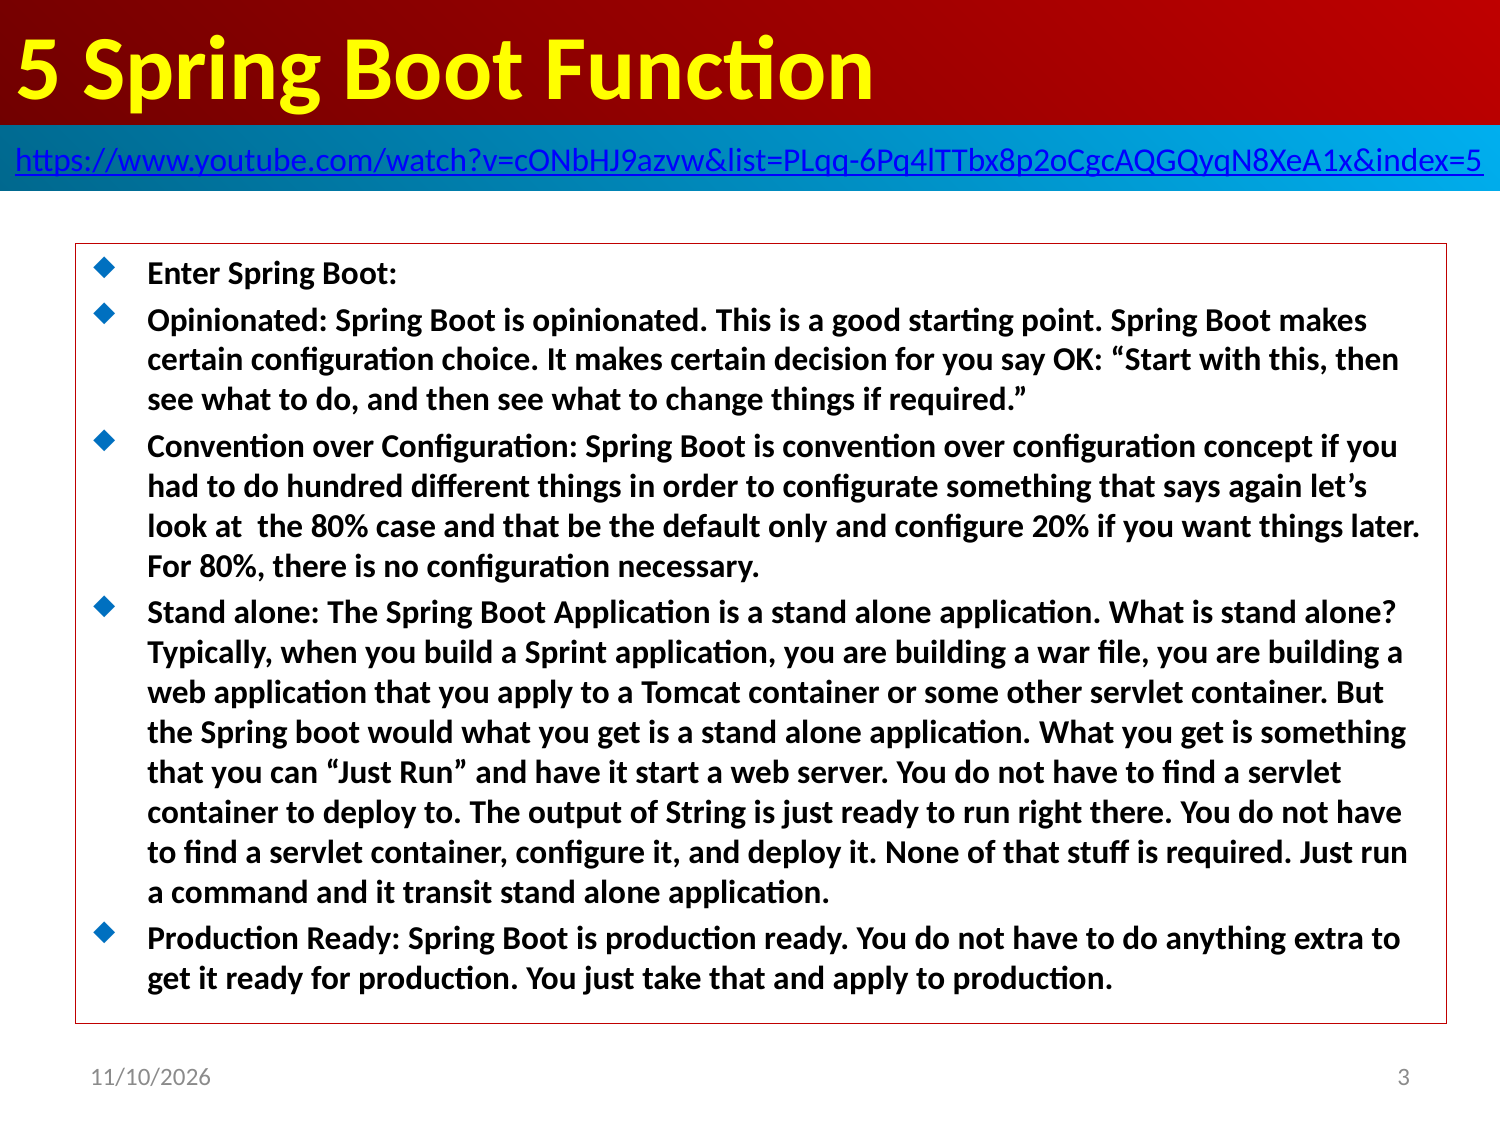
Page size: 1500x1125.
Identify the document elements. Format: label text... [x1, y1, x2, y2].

slide_number 3 [1074, 1042, 1425, 1109]
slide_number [75, 1042, 425, 1109]
title 5 Spring Boot Function [0, 0, 1500, 125]
text_box https://www.youtube.com/watch?v=cONbHJ9azvw&list=PLqq-6Pq4lTTbx8p2oCgcAQGQyqN8XeA1x&index=5 [0, 125, 1500, 191]
subtitle Enter Spring Boot: Opinionated: Spring Boot is opinionated. This is a good starting point. Spring Boot makes certain configuration choice. It makes certain decision for you say OK: “Start with this, then see what to do, and then see what to change things if required.” Convention over Configuration: Spring Boot is convention over configuration concept if you had to do hundred different things in order to configurate something that says again let’s look at the 80% case and that be the default only and configure 20% if you want things later. For 80%, there is no configuration necessary. Stand alone: The Spring Boot Application is a stand alone application. What is stand alone? Typically, when you build a Sprint application, you are building a war file, you are building a web application that you apply to a Tomcat container or some other servlet container. But the Spring boot would what you get is a stand alone application. What you get is something that you can “Just Run” and have it start a web server. You do not have to find a servlet container to deploy to. The output of String is just ready to run right there. You do not have to find a servlet container, configure it, and deploy it. None of that stuff is required. Just run a command and it transit stand alone application. Production Ready: Spring Boot is production ready. You do not have to do anything extra to get it ready for production. You just take that and apply to production. [75, 243, 1447, 1024]
